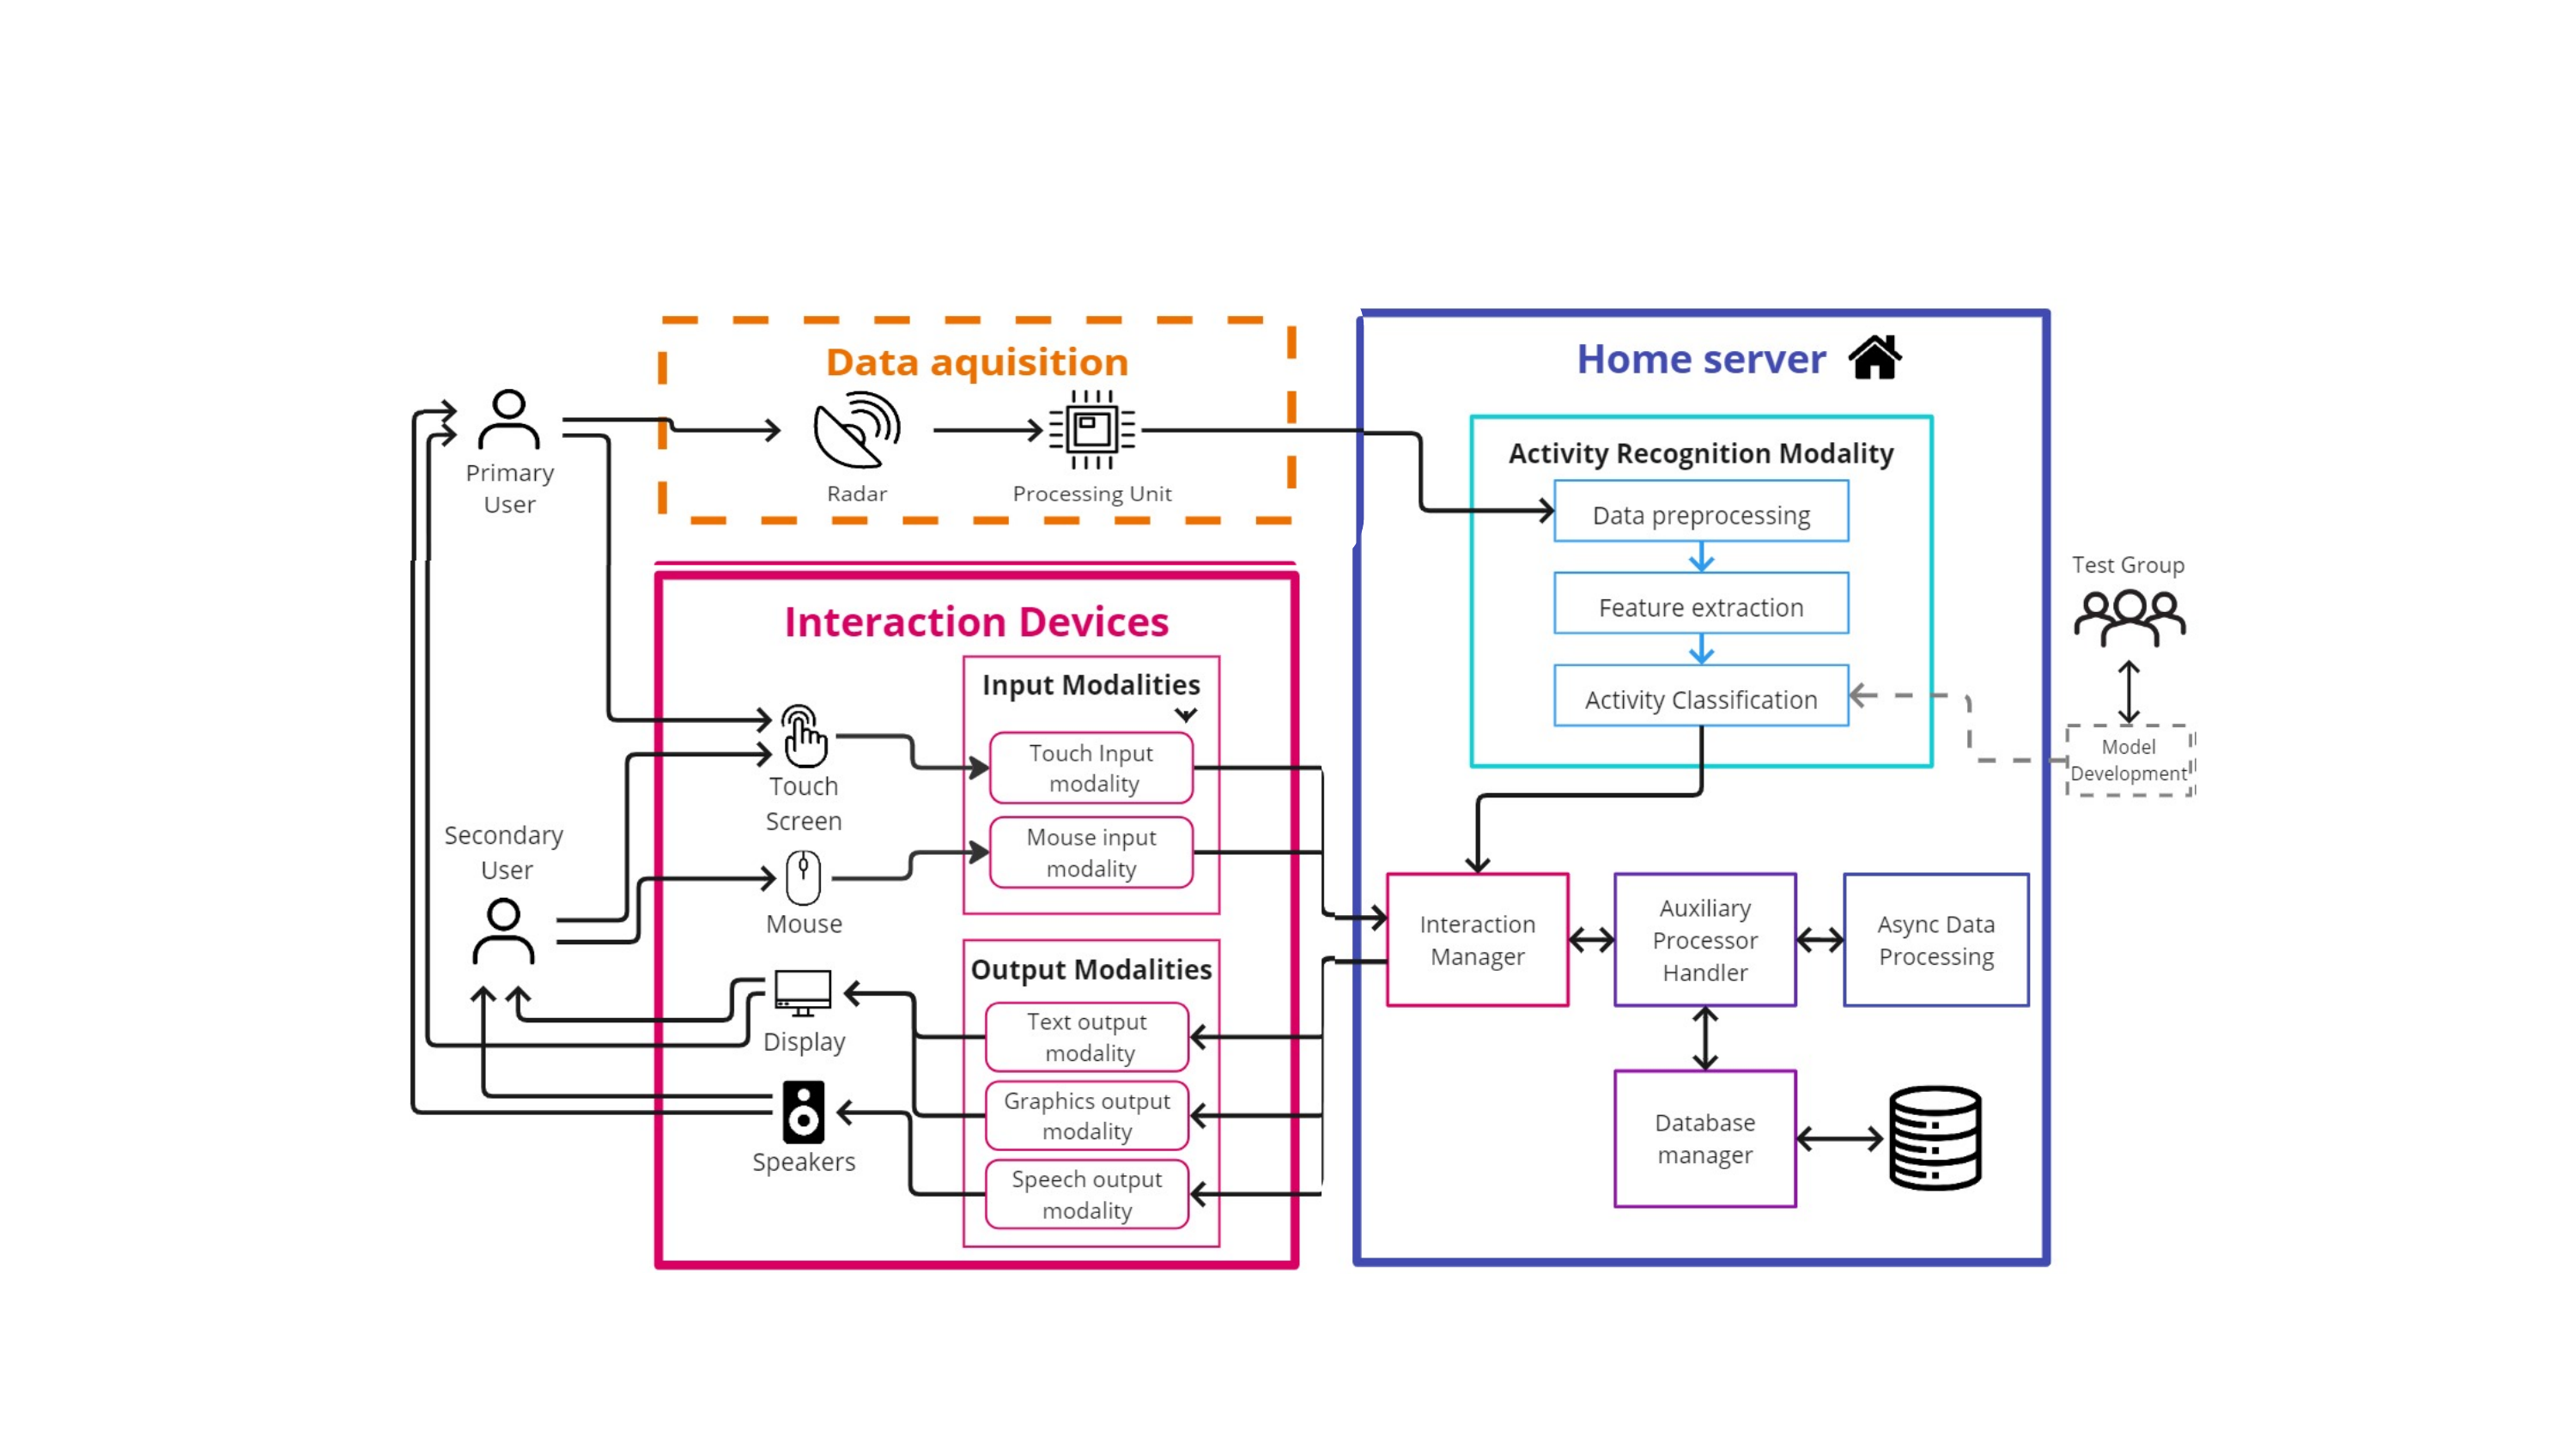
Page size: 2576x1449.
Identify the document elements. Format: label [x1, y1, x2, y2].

picture [364, 207, 2227, 1308]
